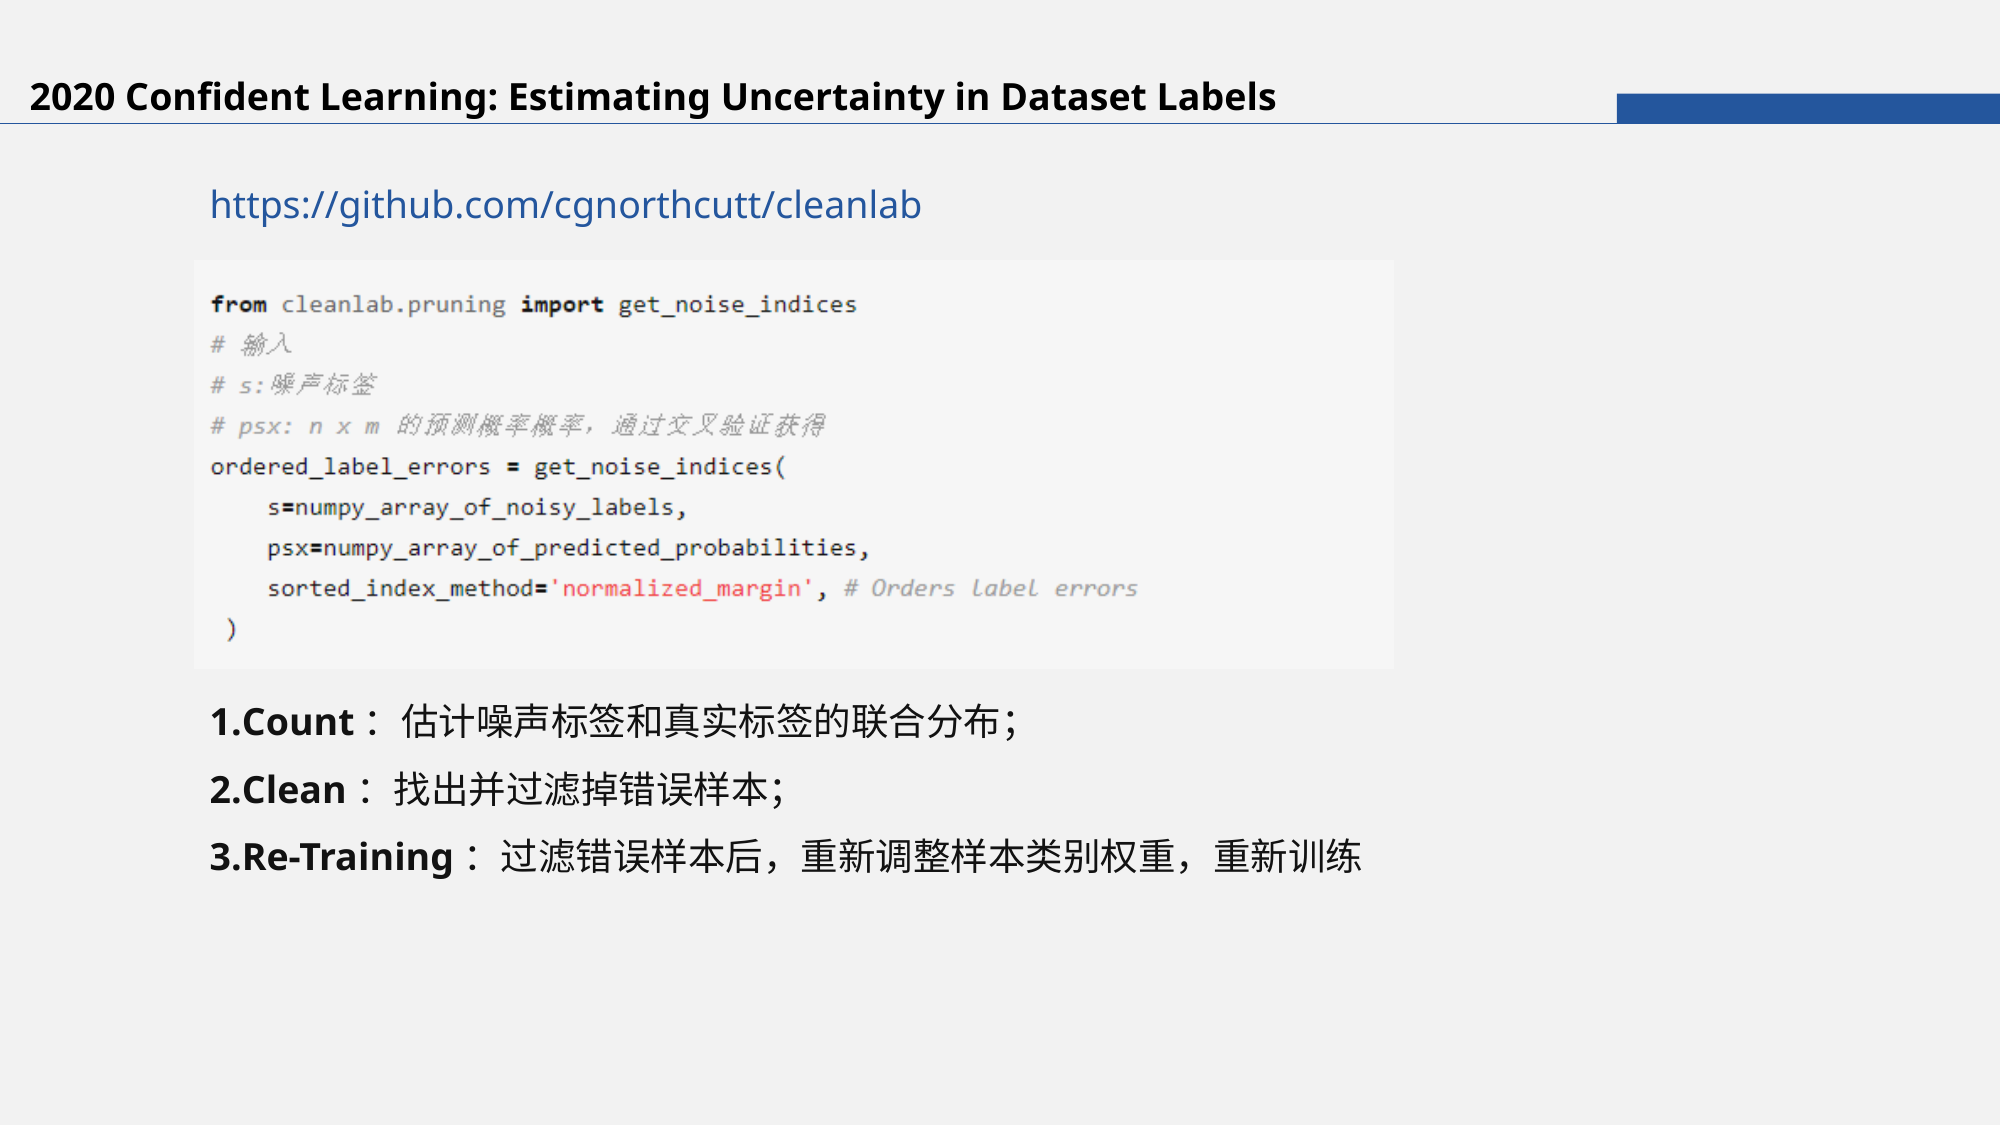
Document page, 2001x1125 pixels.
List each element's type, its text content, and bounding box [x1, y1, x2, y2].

text_box 2020 Conﬁdent Learning: Estimating Uncertainty in Dataset Labels [14, 43, 1579, 194]
text_box Count：估计噪声标签和真实标签的联合分布； Clean：找出并过滤掉错误样本； Re-Training：过滤错误样本后，重新调整样本类别权重，重新训练 [194, 668, 1579, 886]
picture [194, 260, 1394, 669]
text_box https://github.com/cgnorthcutt/cleanlab [194, 173, 1195, 233]
